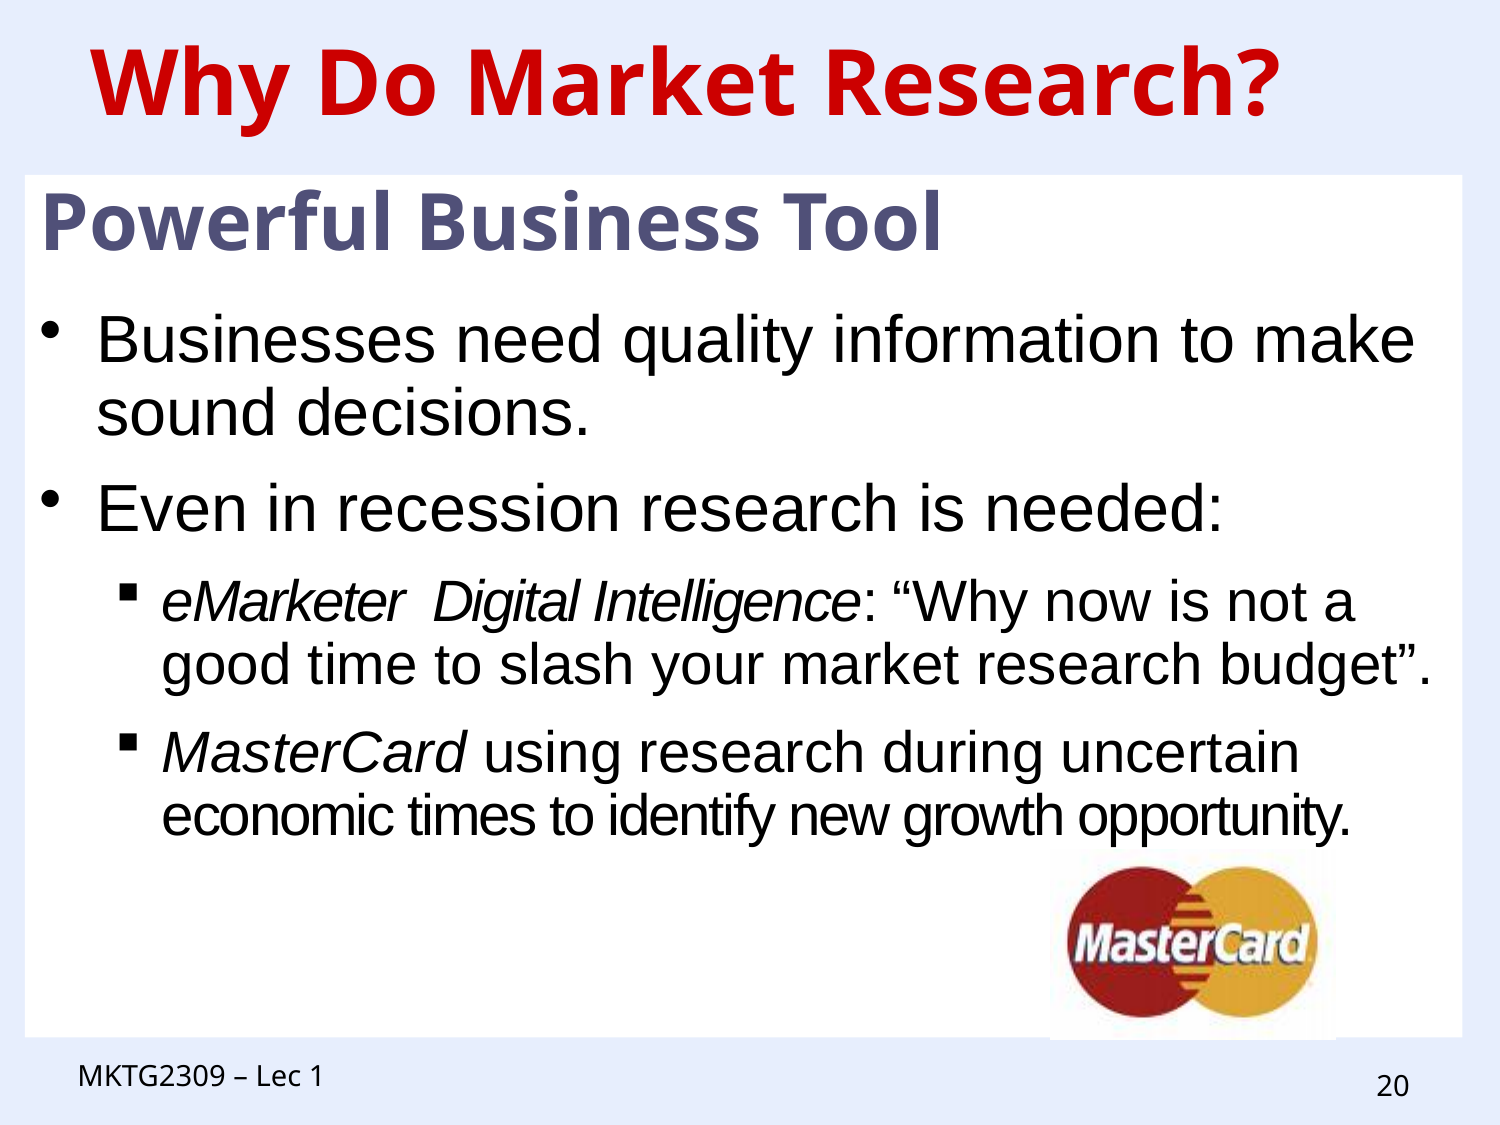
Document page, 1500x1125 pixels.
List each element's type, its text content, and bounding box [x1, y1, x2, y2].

list Powerful Business Tool Businesses need quality information to make sound decisions. Even in recession research is needed: eMarketer Digital Intelligence: “Why now is not a good time to slash your market research budget”. MasterCard using research during uncertain economic times to identify new growth opportunity. [24, 174, 1463, 1038]
slide_number MKTG2309 – Lec 1 [62, 1049, 376, 1101]
slide_number 20 [1074, 1024, 1426, 1103]
title Why Do Market Research? [74, 0, 1426, 174]
picture [1049, 849, 1337, 1041]
